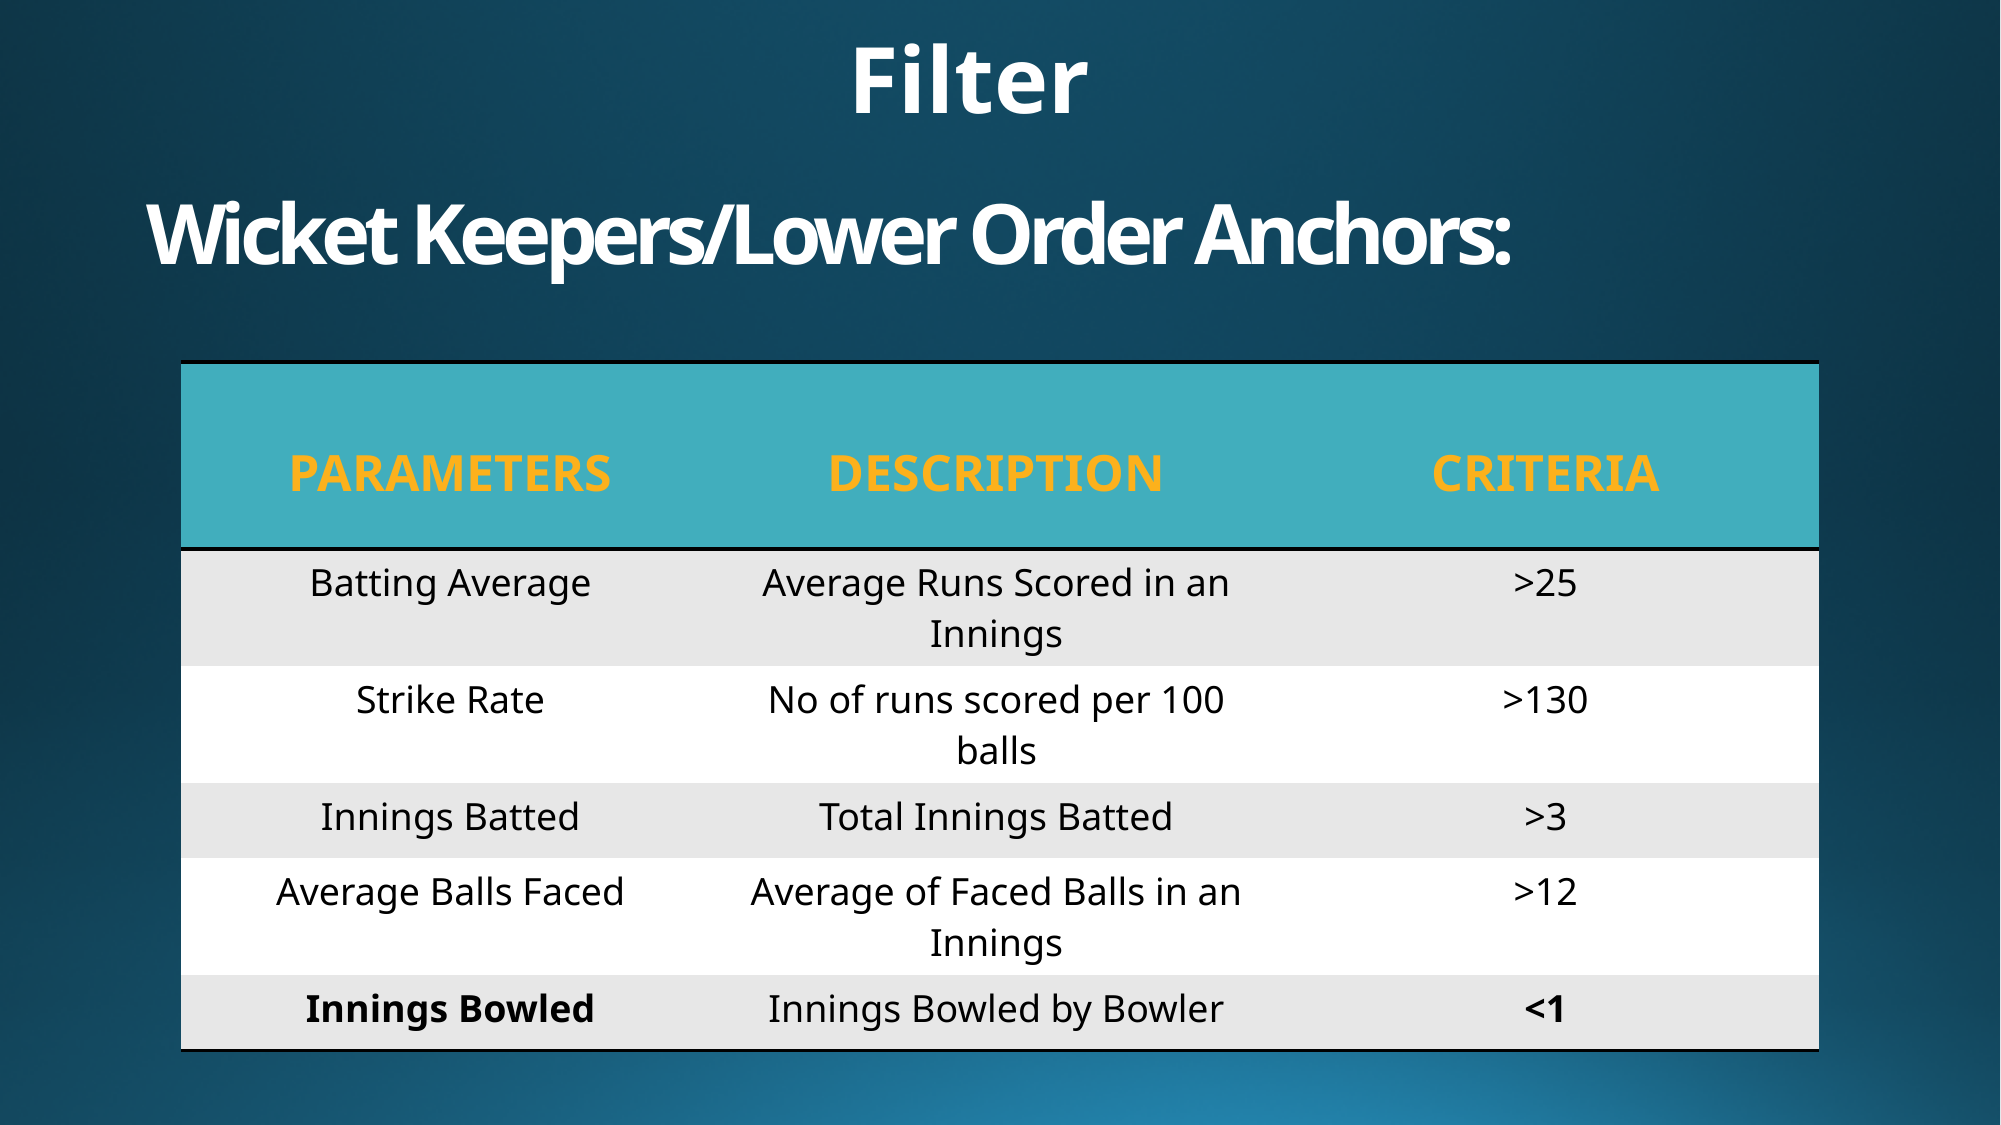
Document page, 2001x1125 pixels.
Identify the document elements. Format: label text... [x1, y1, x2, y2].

table_cell >12 [1273, 858, 1819, 975]
table_cell >25 [1273, 551, 1819, 666]
table_header DESCRIPTION [720, 364, 1273, 547]
table_cell Innings Bowled [181, 975, 720, 1049]
table_cell Innings Batted [181, 783, 720, 858]
subtitle Filter [219, 17, 1720, 142]
table_cell Batting Average [181, 551, 720, 666]
table_cell No of runs scored per 100 balls [720, 666, 1273, 783]
picture [0, 0, 2001, 1125]
table_cell Average of Faced Balls in an Innings [720, 858, 1273, 975]
table_header CRITERIA [1273, 364, 1819, 547]
table_cell Average Balls Faced [181, 858, 720, 975]
table_cell >3 [1273, 783, 1819, 858]
table_cell <1 [1273, 975, 1819, 1049]
table_cell Total Innings Batted [720, 783, 1273, 858]
title Wicket Keepers/Lower Order Anchors: [131, 185, 1632, 275]
table_cell Average Runs Scored in an Innings [720, 551, 1273, 666]
table_cell >130 [1273, 666, 1819, 783]
table_header PARAMETERS [181, 364, 720, 547]
table_cell Innings Bowled by Bowler [720, 975, 1273, 1049]
table_cell Strike Rate [181, 666, 720, 783]
